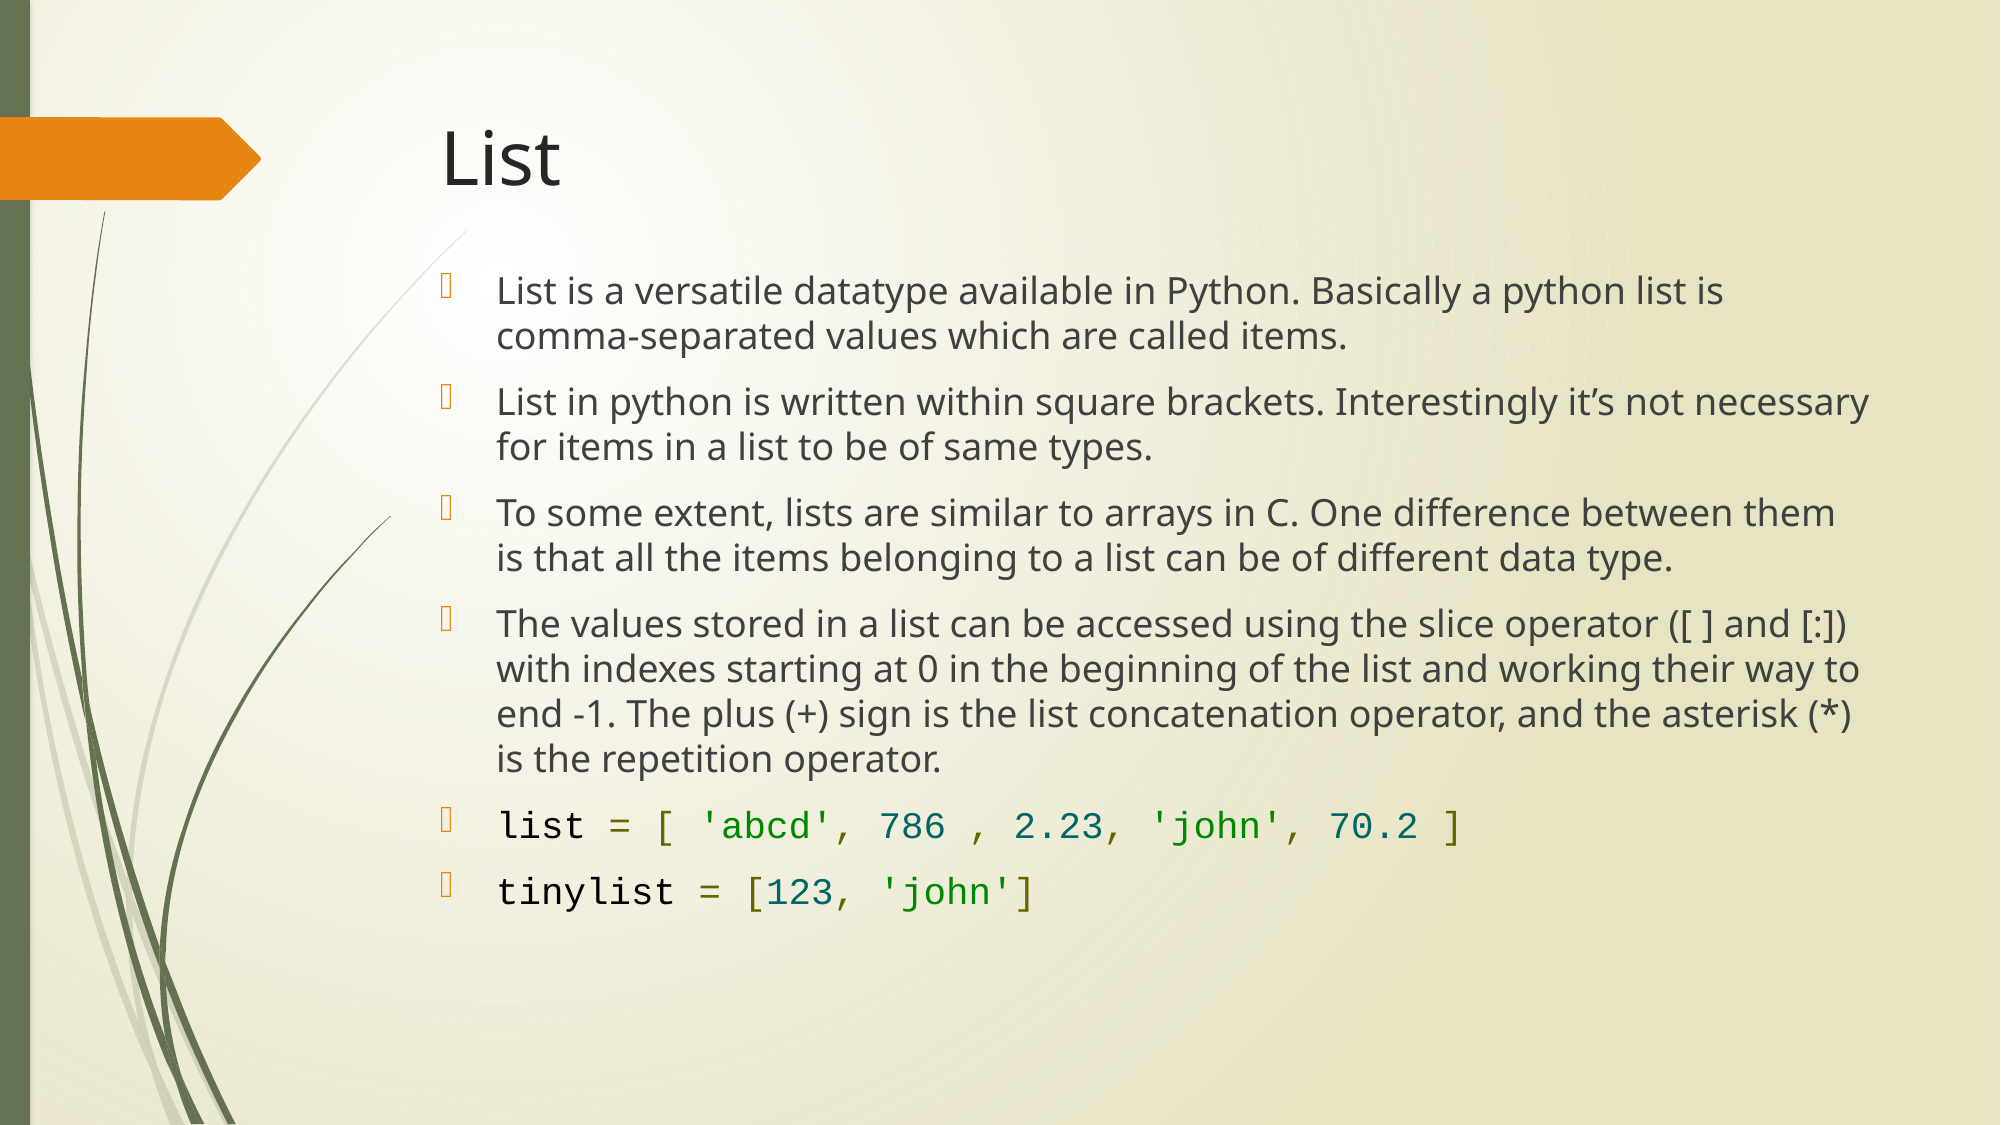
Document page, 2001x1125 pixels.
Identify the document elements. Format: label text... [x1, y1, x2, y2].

title List [425, 102, 1888, 259]
list List is a versatile datatype available in Python. Basically a python list is comma-separated values which are called items. List in python is written within square brackets. Interestingly it’s not necessary for items in a list to be of same types. To some extent, lists are similar to arrays in C. One difference between them is that all the items belonging to a list can be of different data type. The values stored in a list can be accessed using the slice operator ([ ] and [:]) with indexes starting at 0 in the beginning of the list and working their way to end -1. The plus (+) sign is the list concatenation operator, and the asterisk (*) is the repetition operator. list = [ 'abcd', 786 , 2.23, 'john', 70.2 ] tinylist = [123, 'john'] [424, 259, 1888, 970]
